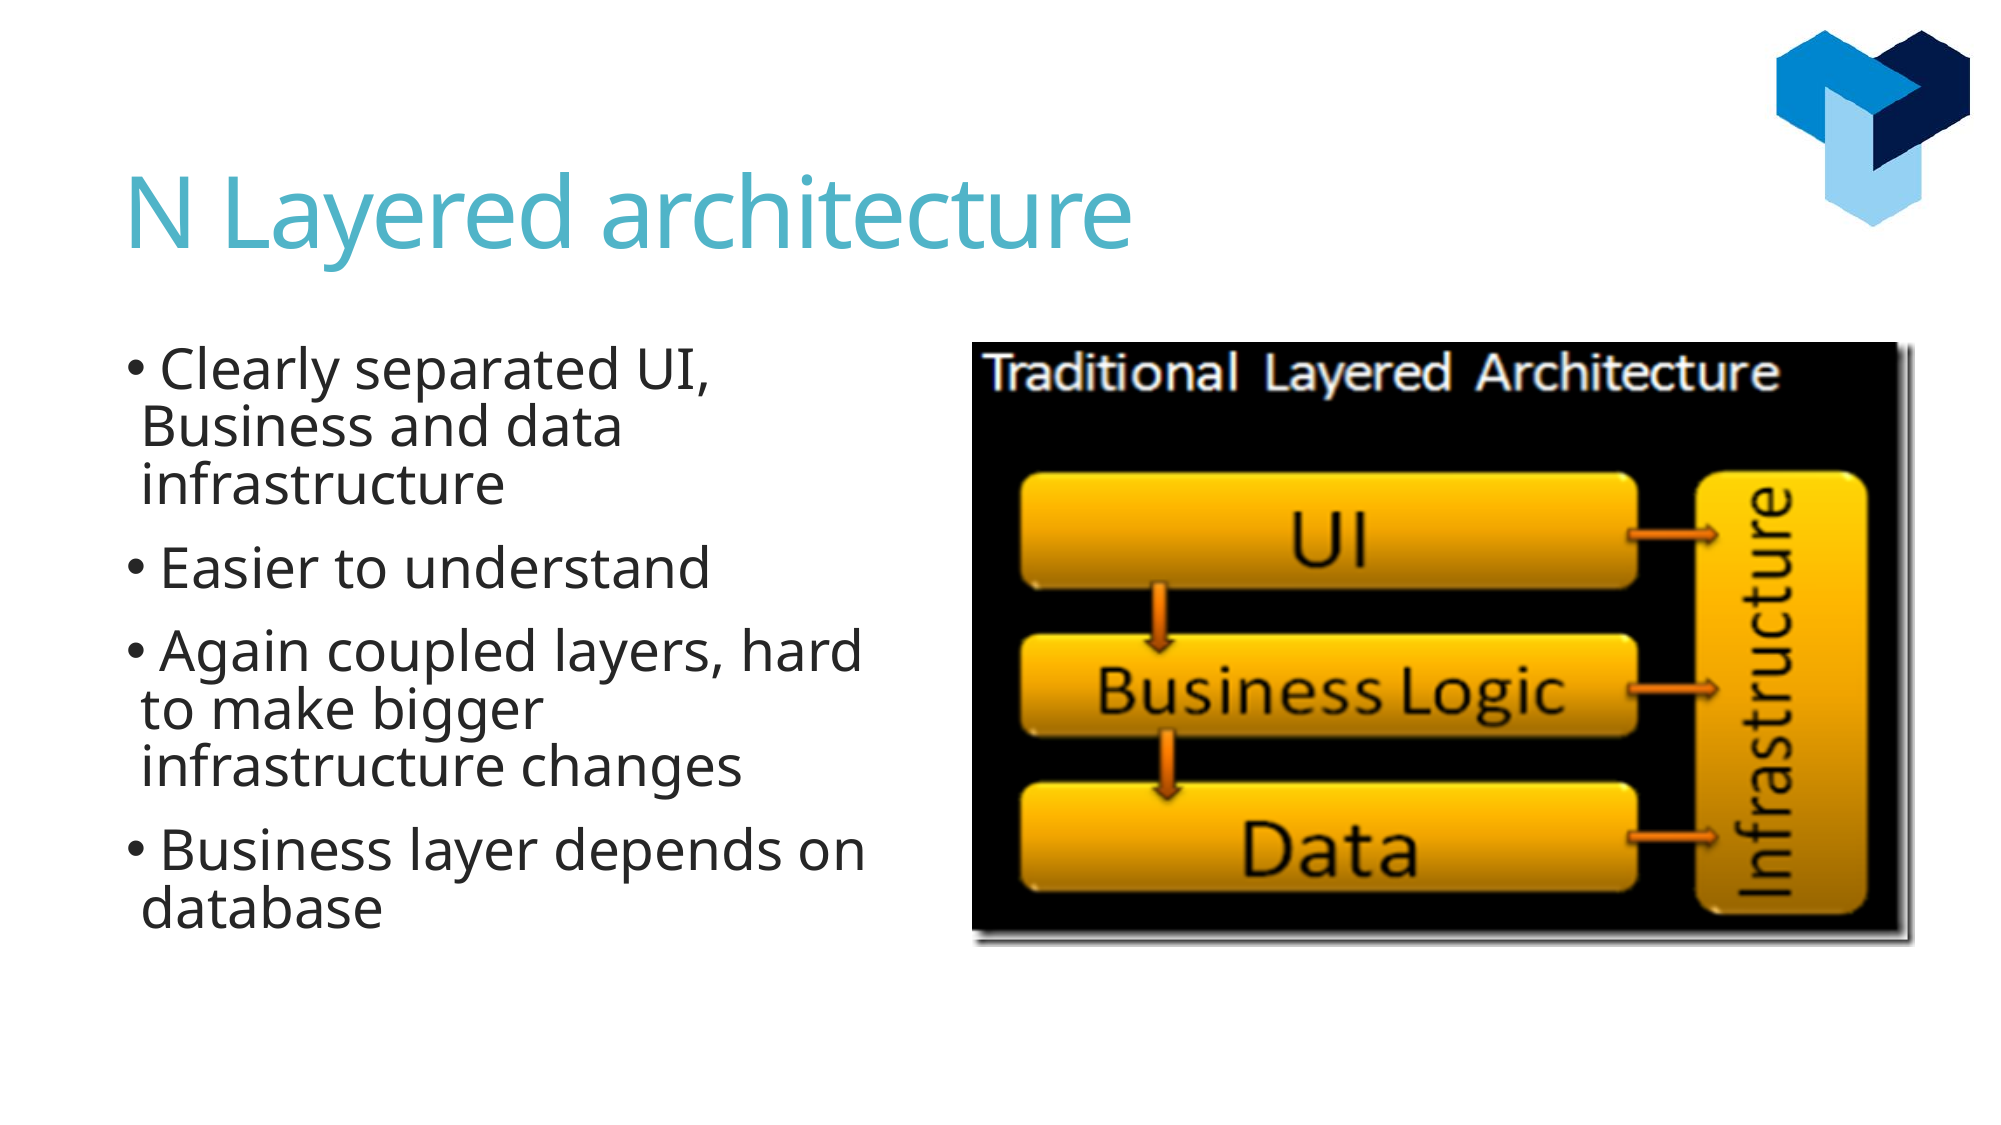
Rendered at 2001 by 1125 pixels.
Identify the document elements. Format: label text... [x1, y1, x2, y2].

picture [972, 342, 1916, 947]
title N Layered architecture [107, 81, 1875, 354]
picture [1750, 0, 2000, 246]
list Clearly separated UI, Business and data infrastructure Easier to understand Again coupled layers, hard to make bigger infrastructure changes Business layer depends on database [111, 335, 933, 954]
